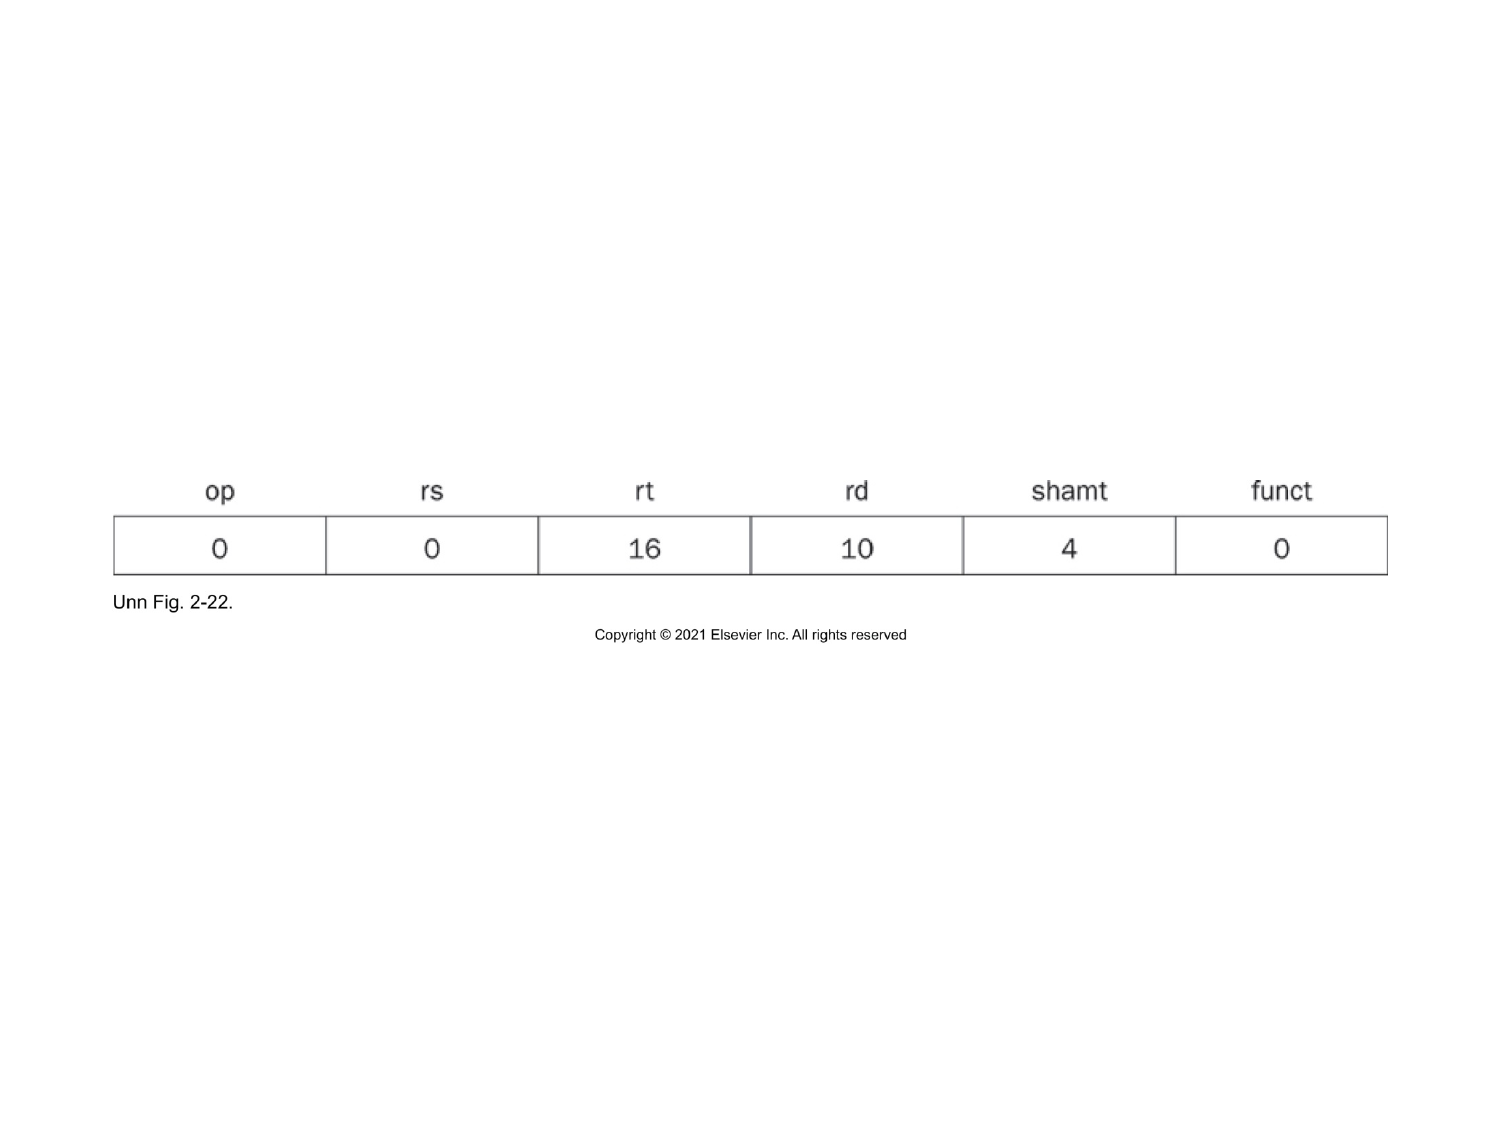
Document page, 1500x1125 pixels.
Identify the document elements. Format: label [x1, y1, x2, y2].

picture [112, 480, 1388, 644]
